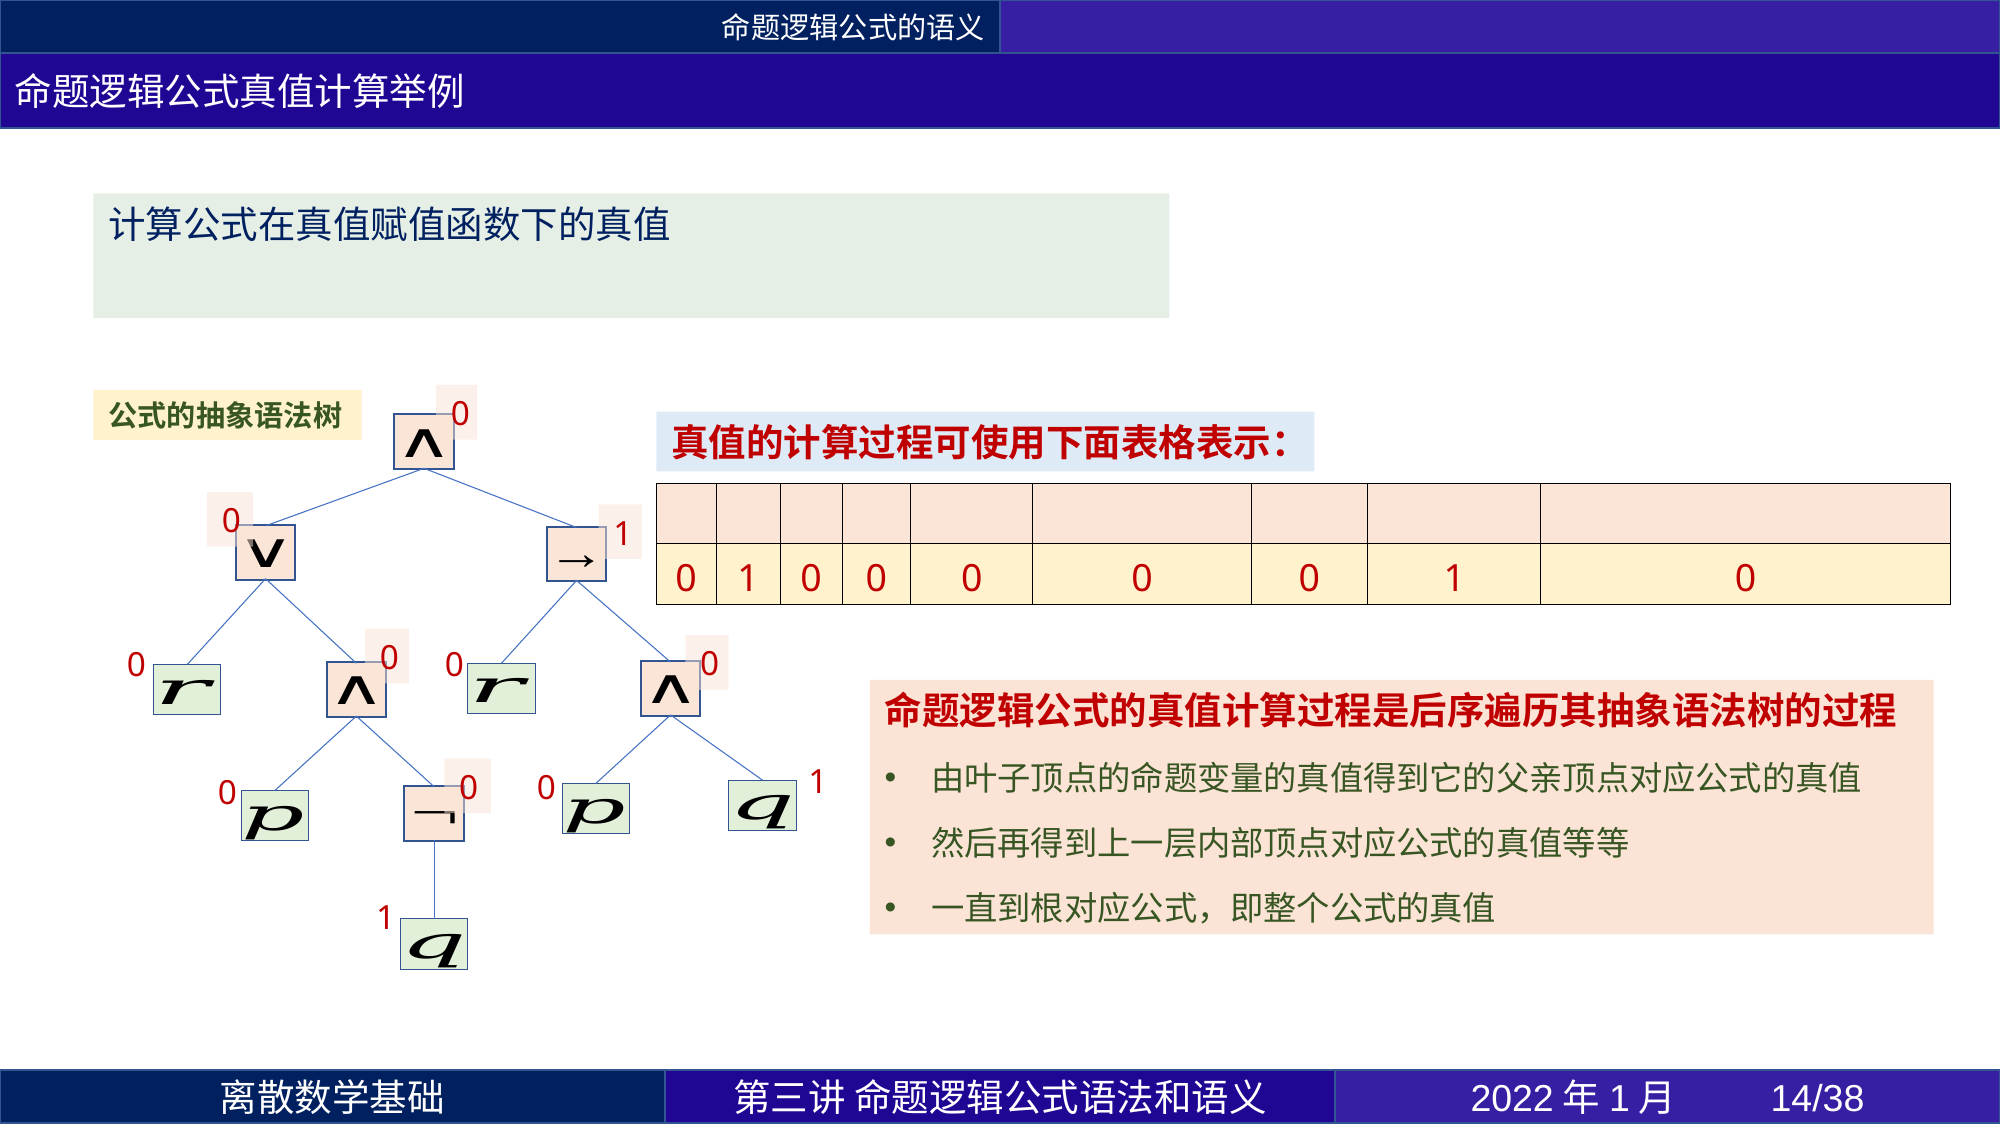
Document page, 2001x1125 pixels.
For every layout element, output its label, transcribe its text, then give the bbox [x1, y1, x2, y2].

text_box 命题逻辑公式真值计算举例 [0, 52, 2000, 129]
text_box 命题逻辑公式的真值计算过程是后序遍历其抽象语法树的过程 由叶子顶点的命题变量的真值得到它的父亲顶点对应公式的真值 然后再得到上一层内部顶点对应公式的真值等等 一直到根对应公式，即整个公式的真值 [869, 679, 1934, 935]
text_box 2022年1月 14/38 [1334, 1069, 2000, 1124]
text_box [153, 415, 797, 970]
text_box 公式的抽象语法树 [93, 390, 362, 440]
text_box 0 [436, 384, 478, 415]
text_box [999, 0, 2000, 52]
text_box 命题逻辑公式的语义 [0, 0, 999, 52]
text_box 真值的计算过程可使用下面表格表示： [656, 411, 1315, 472]
text_box 第三讲 命题逻辑公式语法和语义 [664, 1069, 1334, 1124]
text_box 离散数学基础 [0, 1069, 664, 1124]
text_box 1 [797, 753, 828, 808]
text_box 0 [112, 635, 146, 691]
